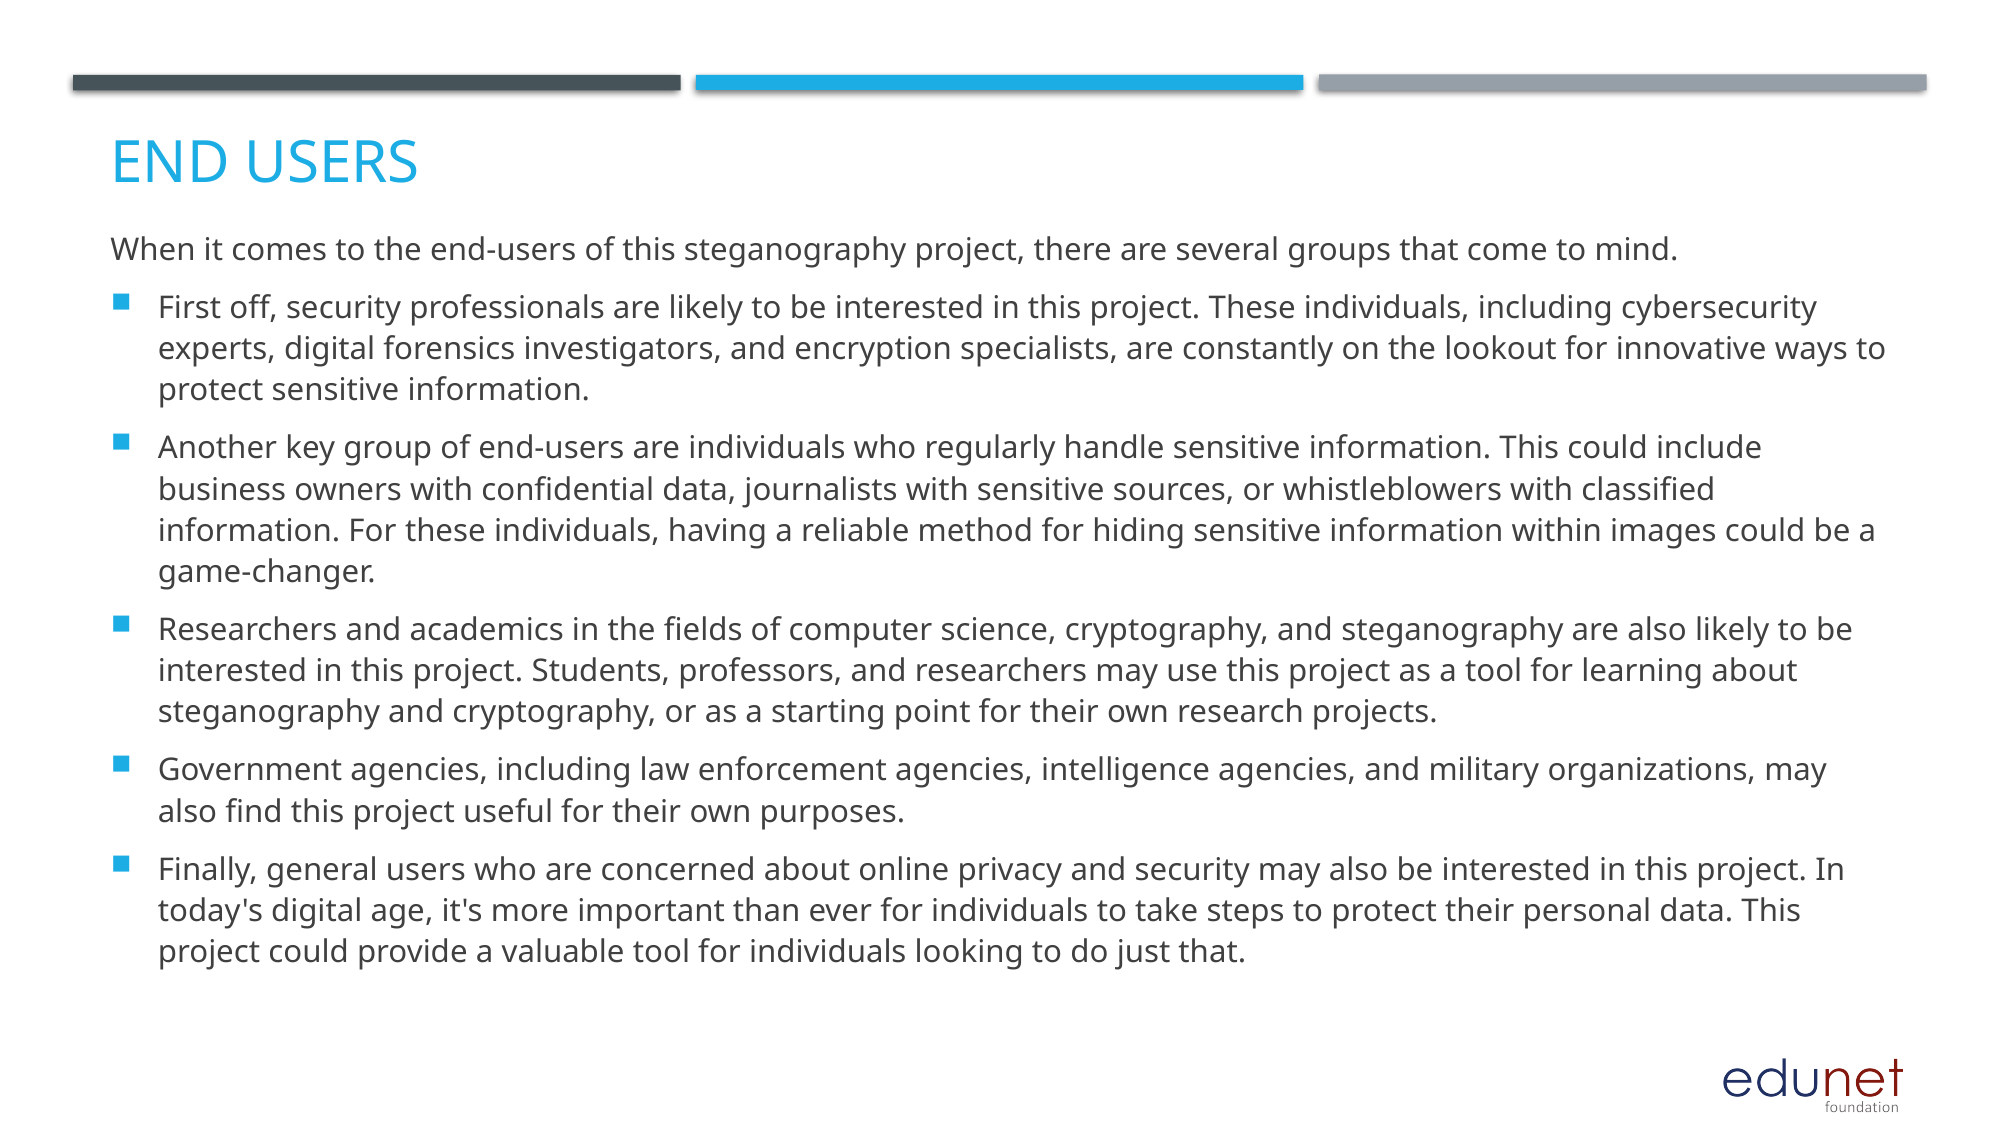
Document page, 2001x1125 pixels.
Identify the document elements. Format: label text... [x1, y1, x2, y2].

list When it comes to the end-users of this steganography project, there are several groups that come to mind. First off, security professionals are likely to be interested in this project. These individuals, including cybersecurity experts, digital forensics investigators, and encryption specialists, are constantly on the lookout for innovative ways to protect sensitive information. Another key group of end-users are individuals who regularly handle sensitive information. This could include business owners with confidential data, journalists with sensitive sources, or whistleblowers with classified information. For these individuals, having a reliable method for hiding sensitive information within images could be a game-changer. Researchers and academics in the fields of computer science, cryptography, and steganography are also likely to be interested in this project. Students, professors, and researchers may use this project as a tool for learning about steganography and cryptography, or as a starting point for their own research projects. Government agencies, including law enforcement agencies, intelligence agencies, and military organizations, may also find this project useful for their own purposes. Finally, general users who are concerned about online privacy and security may also be interested in this project. In today's digital age, it's more important than ever for individuals to take steps to protect their personal data. This project could provide a valuable tool for individuals looking to do just that. [95, 213, 1905, 981]
title End users [95, 115, 1905, 203]
picture [1719, 1056, 1905, 1116]
